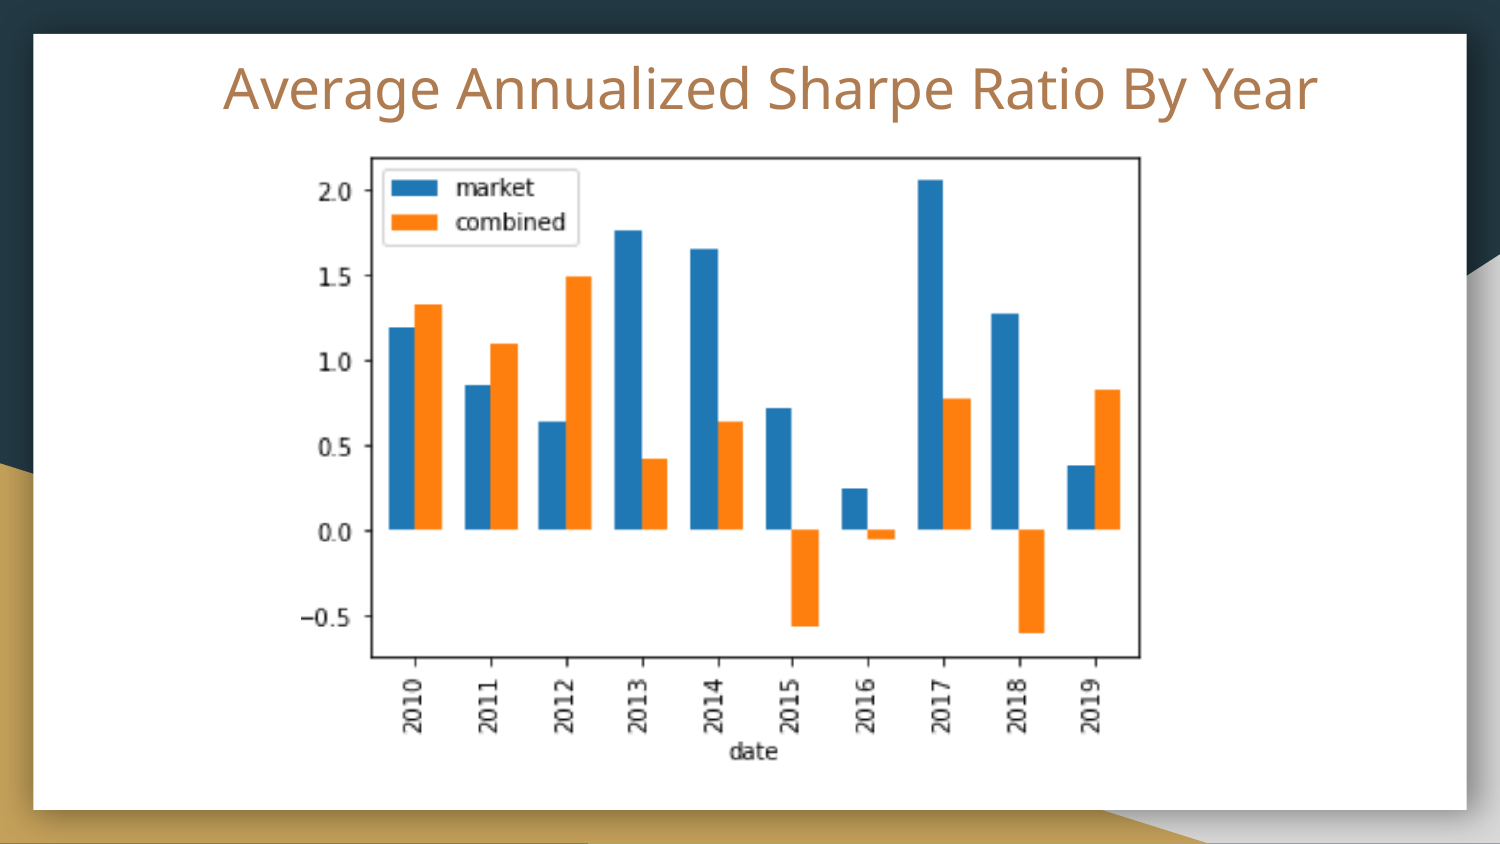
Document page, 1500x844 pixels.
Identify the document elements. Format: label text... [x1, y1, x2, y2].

picture [300, 138, 1172, 783]
title Average Annualized Sharpe Ratio By Year [208, 37, 1441, 194]
